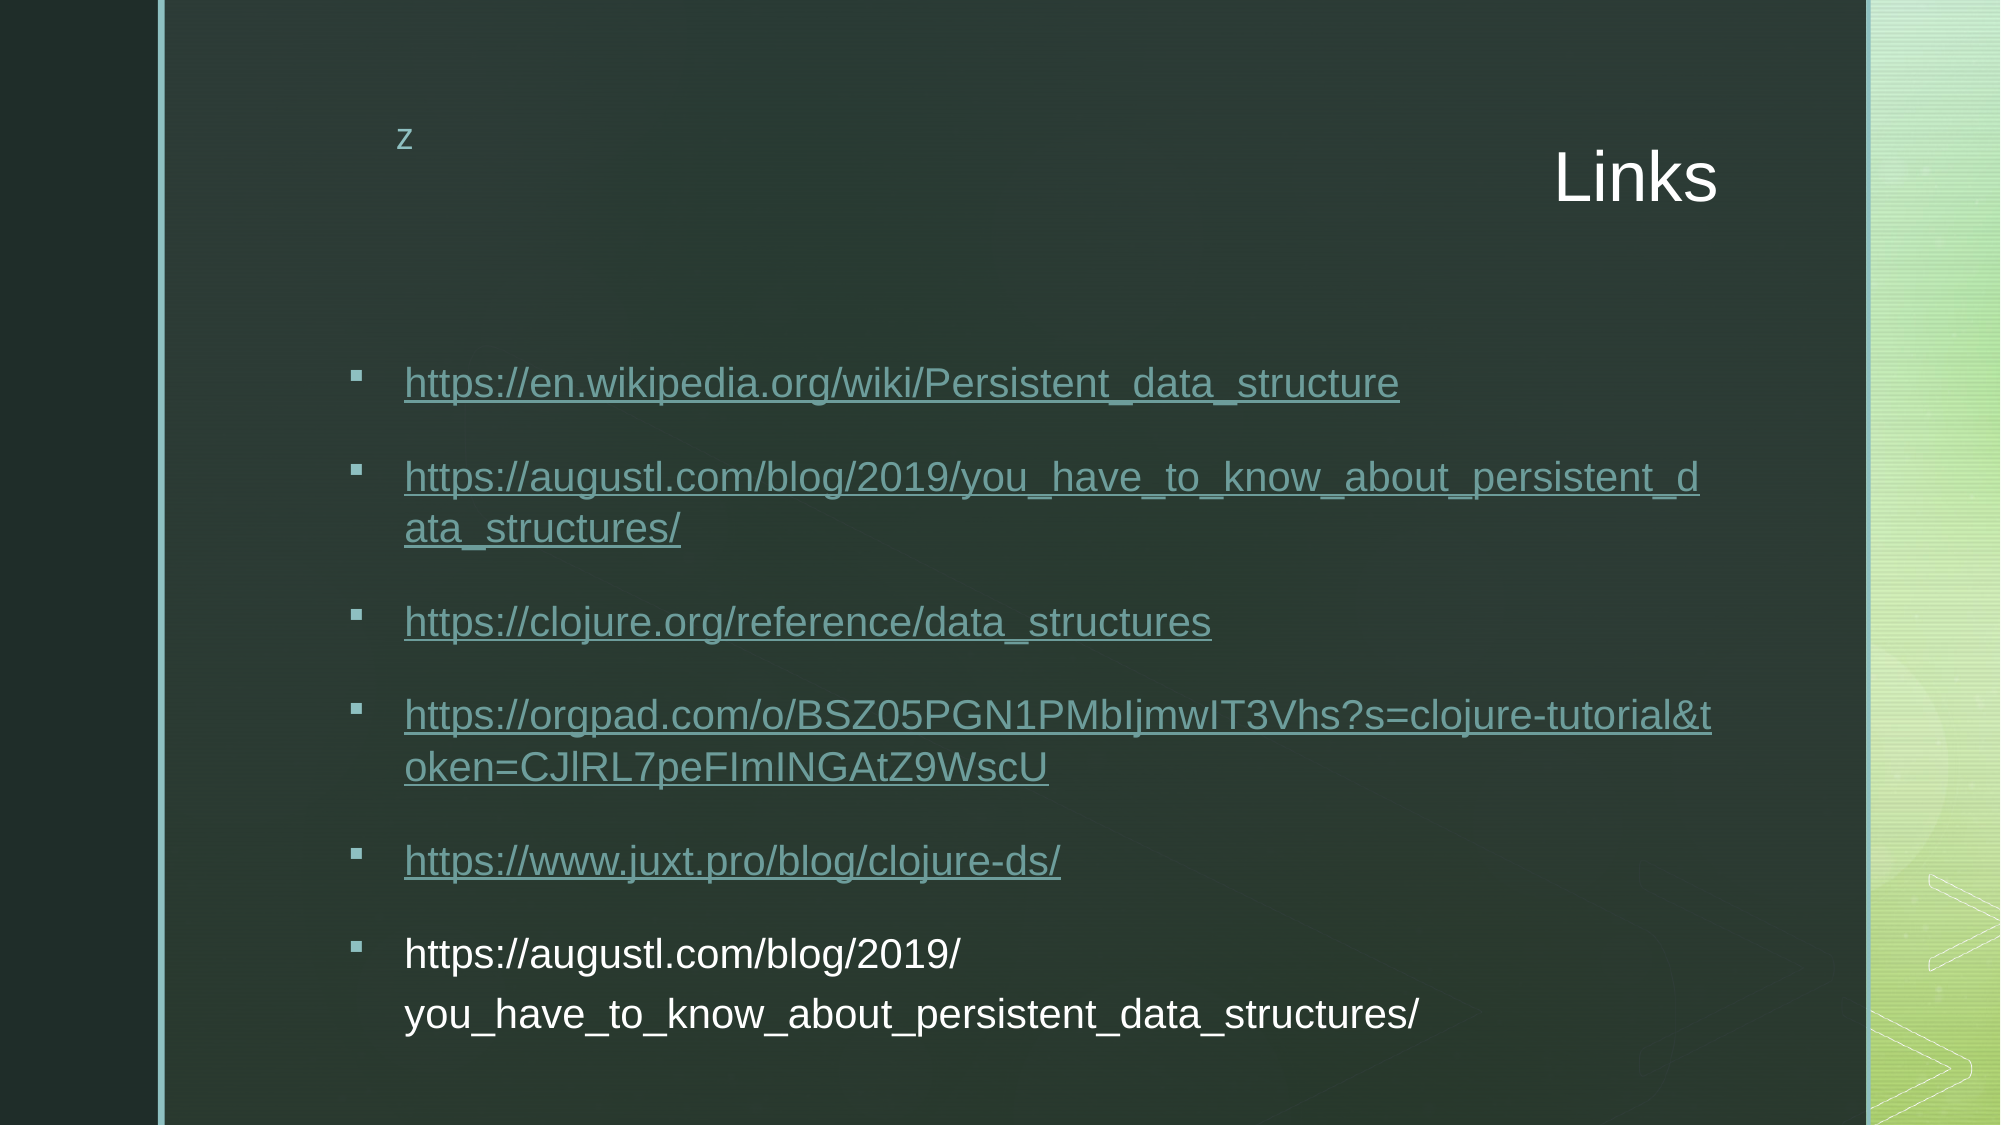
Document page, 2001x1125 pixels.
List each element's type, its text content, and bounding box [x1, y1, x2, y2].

title Links [428, 132, 1734, 287]
list https://en.wikipedia.org/wiki/Persistent_data_structure https://augustl.com/blog/2019/you_have_to_know_about_persistent_data_structures/ https://clojure.org/reference/data_structures https://orgpad.com/o/BSZ05PGN1PMbIjmwIT3Vhs?s=clojure-tutorial&token=CJlRL7peFImINGAtZ9WscU https://www.juxt.pro/blog/clojure-ds/ https://augustl.com/blog/2019/you_have_to_know_about_persistent_data_structures/ [332, 287, 1734, 993]
picture [1871, 0, 2001, 1125]
